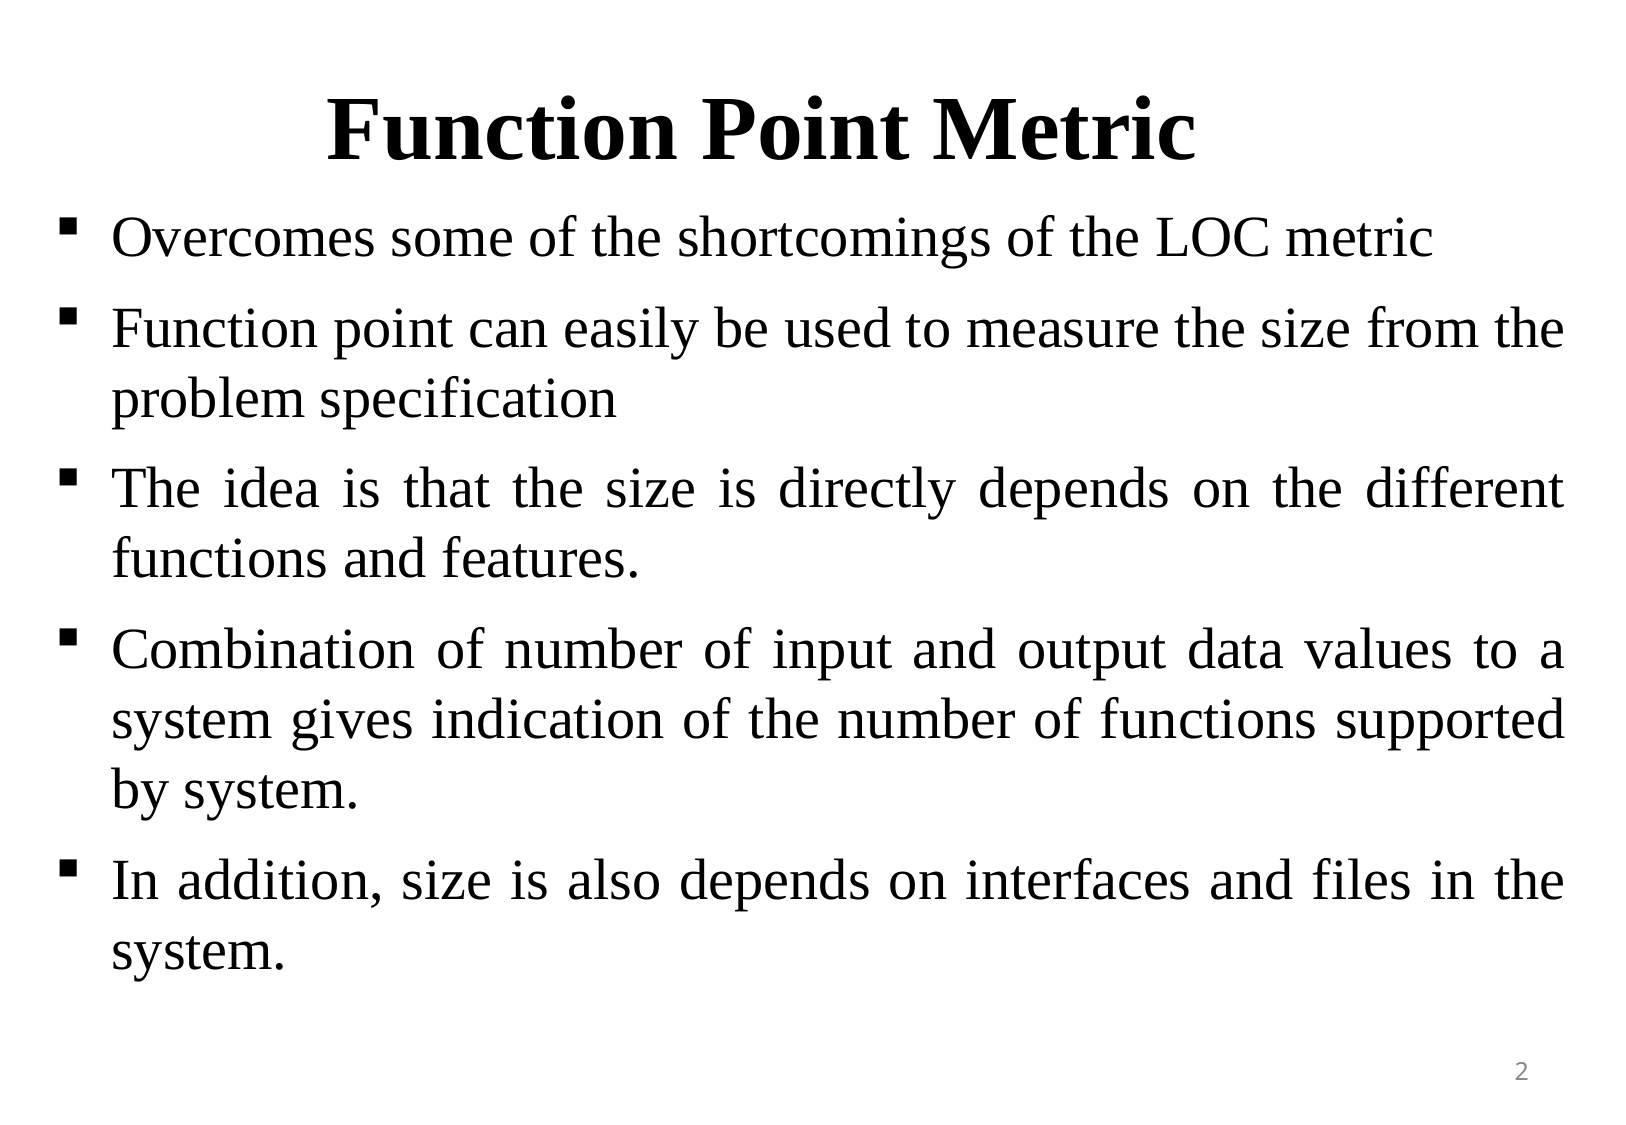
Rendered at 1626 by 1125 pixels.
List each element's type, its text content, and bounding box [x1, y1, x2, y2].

list Overcomes some of the shortcomings of the LOC metric Function point can easily be used to measure the size from the problem specification The idea is that the size is directly depends on the different functions and features. Combination of number of input and output data values to a system gives indication of the number of functions supported by system. In addition, size is also depends on interfaces and files in the system. [33, 190, 1570, 876]
slide_number 2 [1164, 1042, 1544, 1103]
title Function Point Metric [72, 29, 1453, 190]
